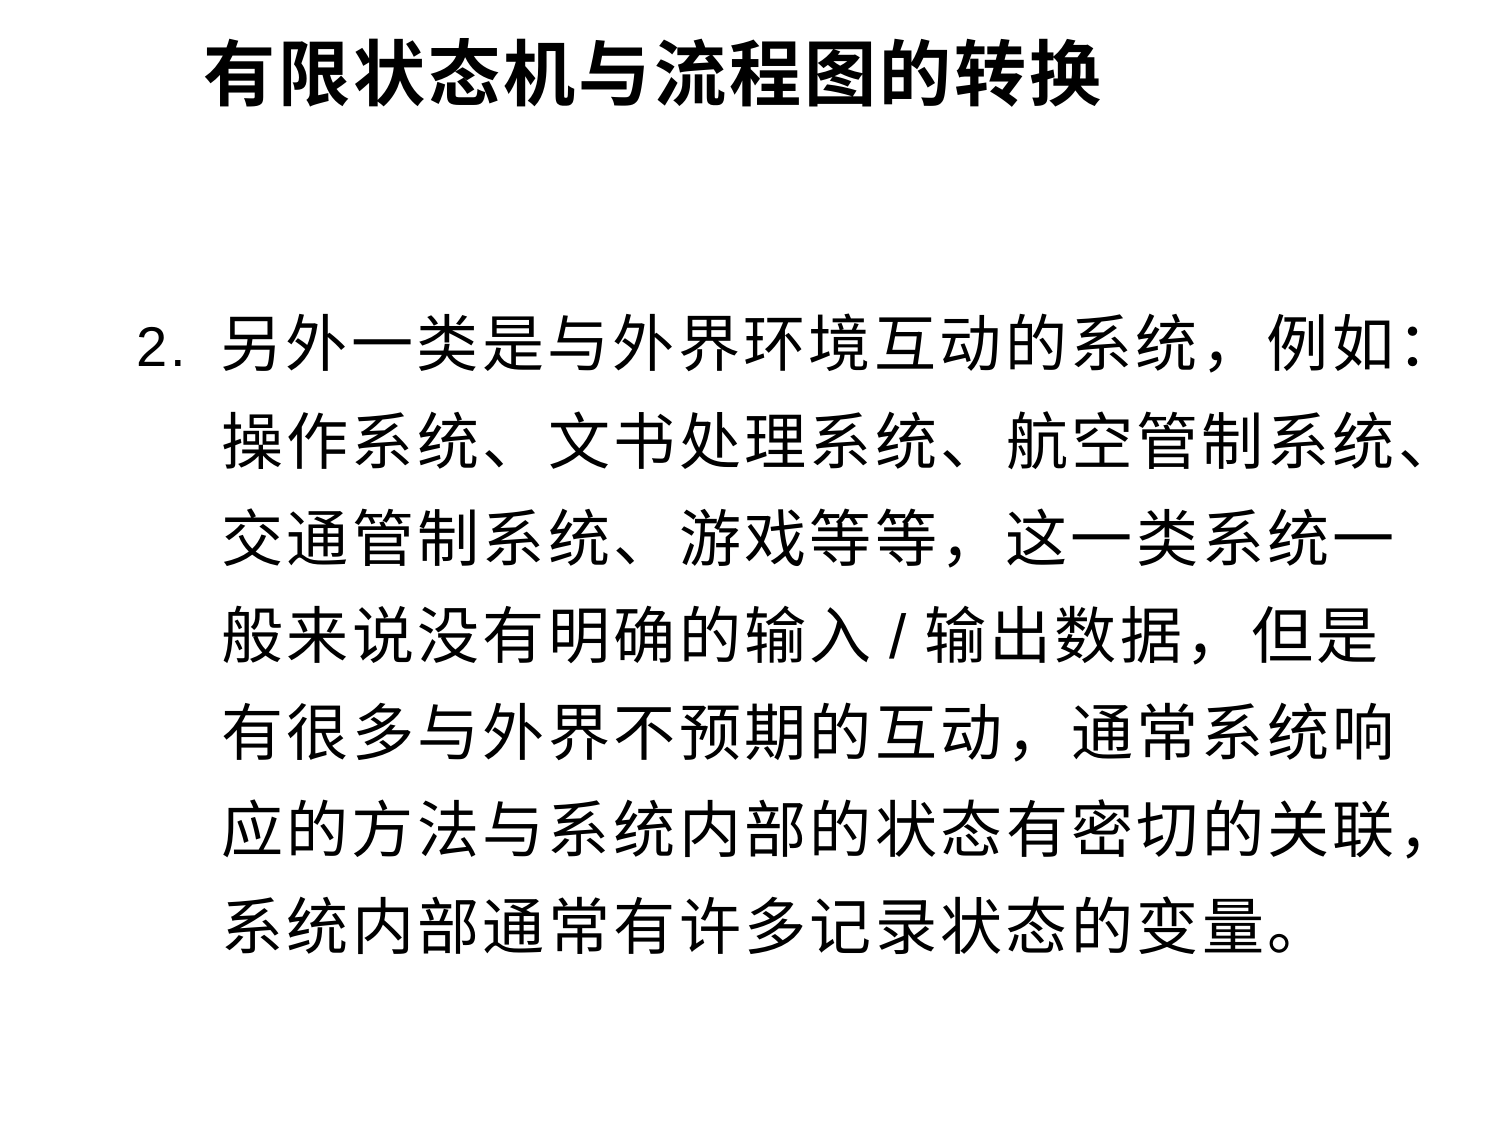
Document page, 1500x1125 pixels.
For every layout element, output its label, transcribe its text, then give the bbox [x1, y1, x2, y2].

list 有限状态机与流程图的转换 2. 另外一类是与外界环境互动的系统，例如：操作系统、文书处理系统、航空管制系统、交通管制系统、游戏等等，这一类系统一般来说没有明确的输入/输出数据，但是有很多与外界不预期的互动，通常系统响应的方法与系统内部的状态有密切的关联，系统内部通常有许多记录状态的变量。 [75, 30, 1425, 988]
